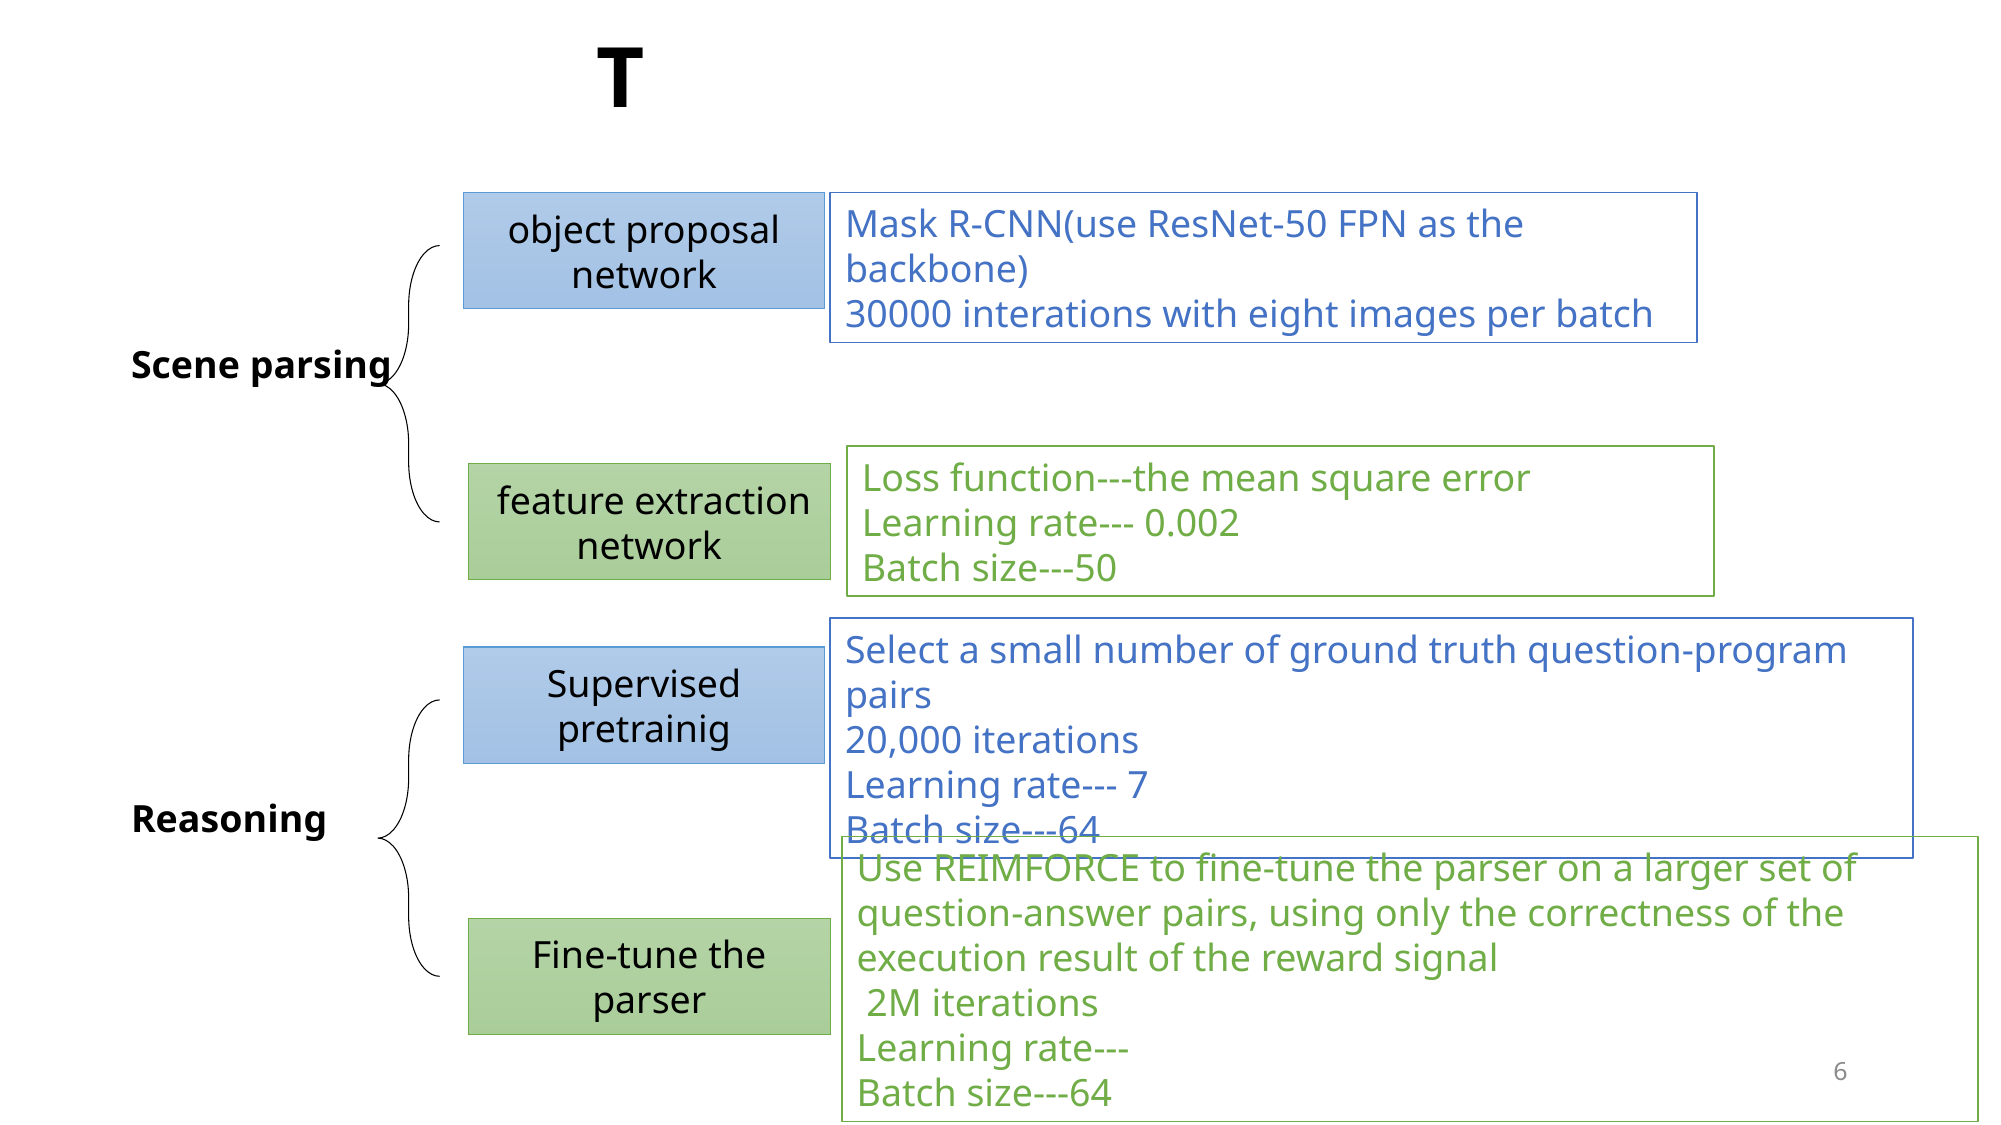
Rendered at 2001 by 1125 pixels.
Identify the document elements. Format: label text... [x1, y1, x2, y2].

slide_number 6 [1412, 1042, 1863, 1103]
text_box Scene parsing [116, 333, 407, 394]
text_box Fine-tune the parser [468, 918, 831, 1035]
text_box [377, 699, 440, 977]
text_box [377, 245, 440, 523]
text_box Supervised pretrainig [463, 646, 825, 764]
text_box Mask R-CNN(use ResNet-50 FPN as the backbone) 30000 interations with eight images per batch [830, 192, 1698, 343]
text_box object proposal network [463, 192, 825, 309]
text_box Reasoning [116, 787, 407, 848]
text_box feature extraction network [468, 463, 831, 580]
text_box Loss function---the mean square error Learning rate--- 0.002 Batch size---50 [847, 446, 1715, 596]
